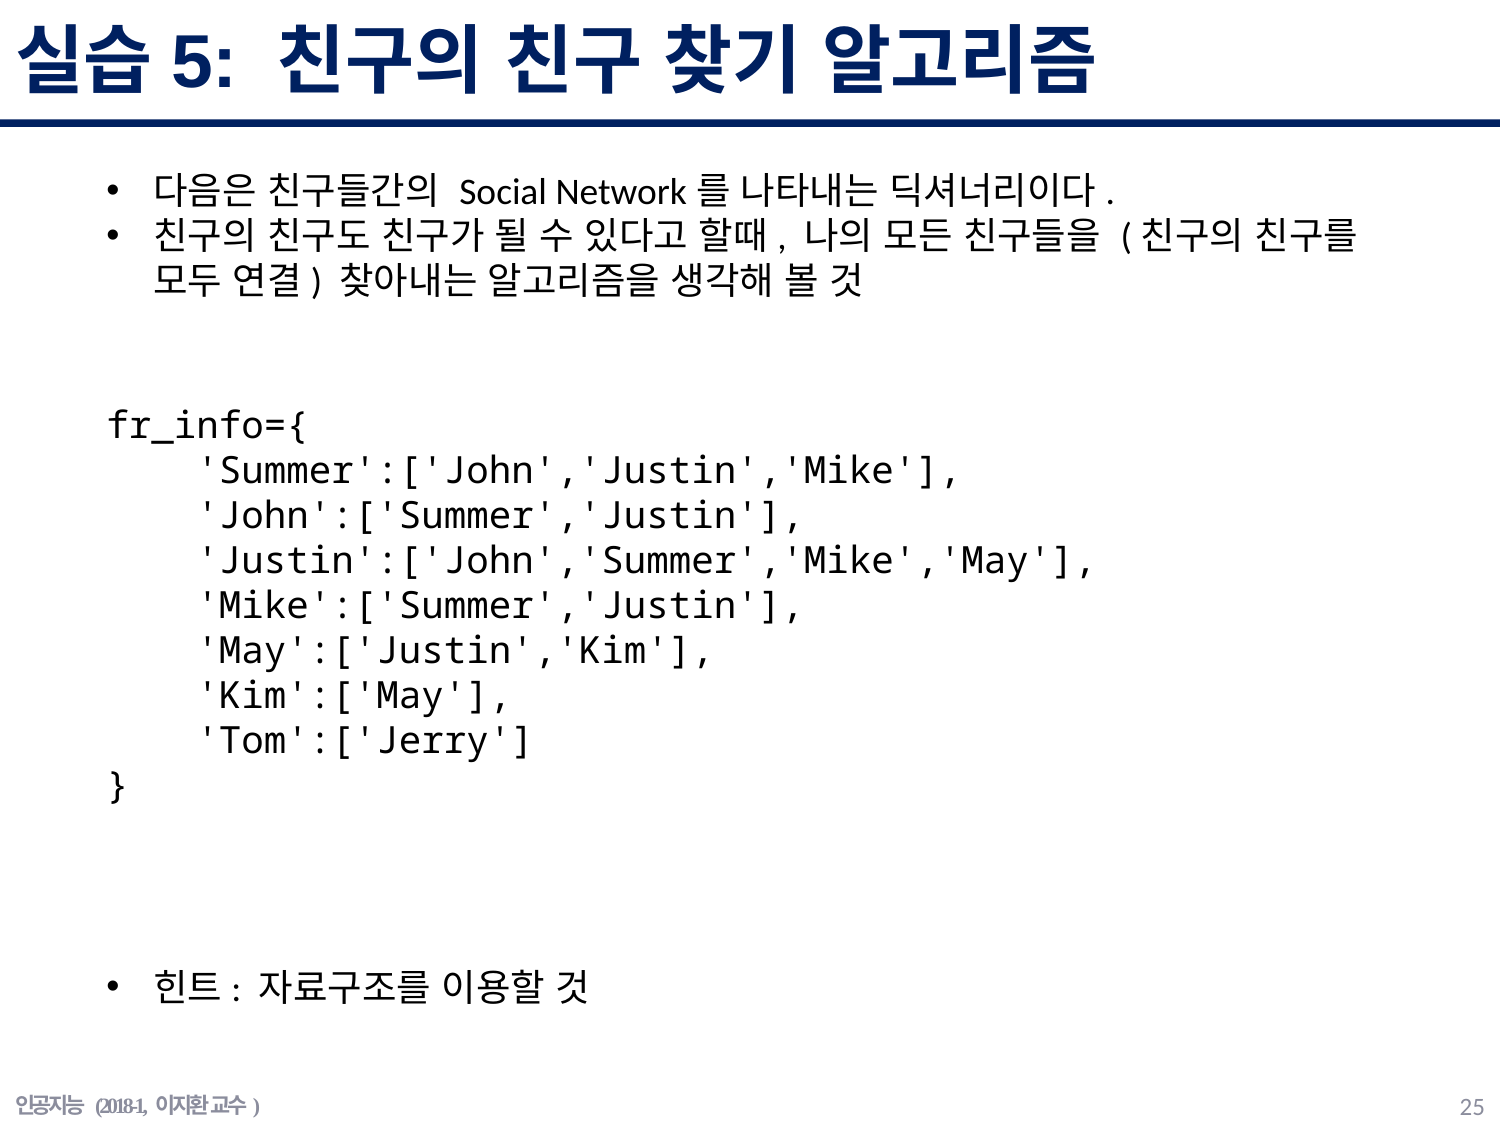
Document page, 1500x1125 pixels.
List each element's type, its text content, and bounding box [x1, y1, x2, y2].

slide_number 24 [1162, 1085, 1500, 1125]
title 실습5: 친구의 친구 찾기 알고리즘 [0, 0, 1500, 127]
text_box fr_info={ 'Summer':['John','Justin','Mike'], 'John':['Summer','Justin'], 'Justin':['John','Summer','Mike','May'], 'Mike':['Summer','Justin'], 'May':['Justin','Kim'], 'Kim':['May'], 'Tom':['Jerry'] } [91, 400, 1112, 814]
footer 인공지능 (2018-1, 이지환 교수) [0, 1085, 507, 1125]
text_box 힌트: 자료구조를 이용할 것 [91, 956, 1413, 1016]
text_box 다음은 친구들간의 Social Network를 나타내는 딕셔너리이다. 친구의 친구도 친구가 될 수 있다고 할때, 나의 모든 친구들을 (친구의 친구를 모두 연결) 찾아내는 알고리즘을 생각해 볼 것 [91, 159, 1413, 400]
